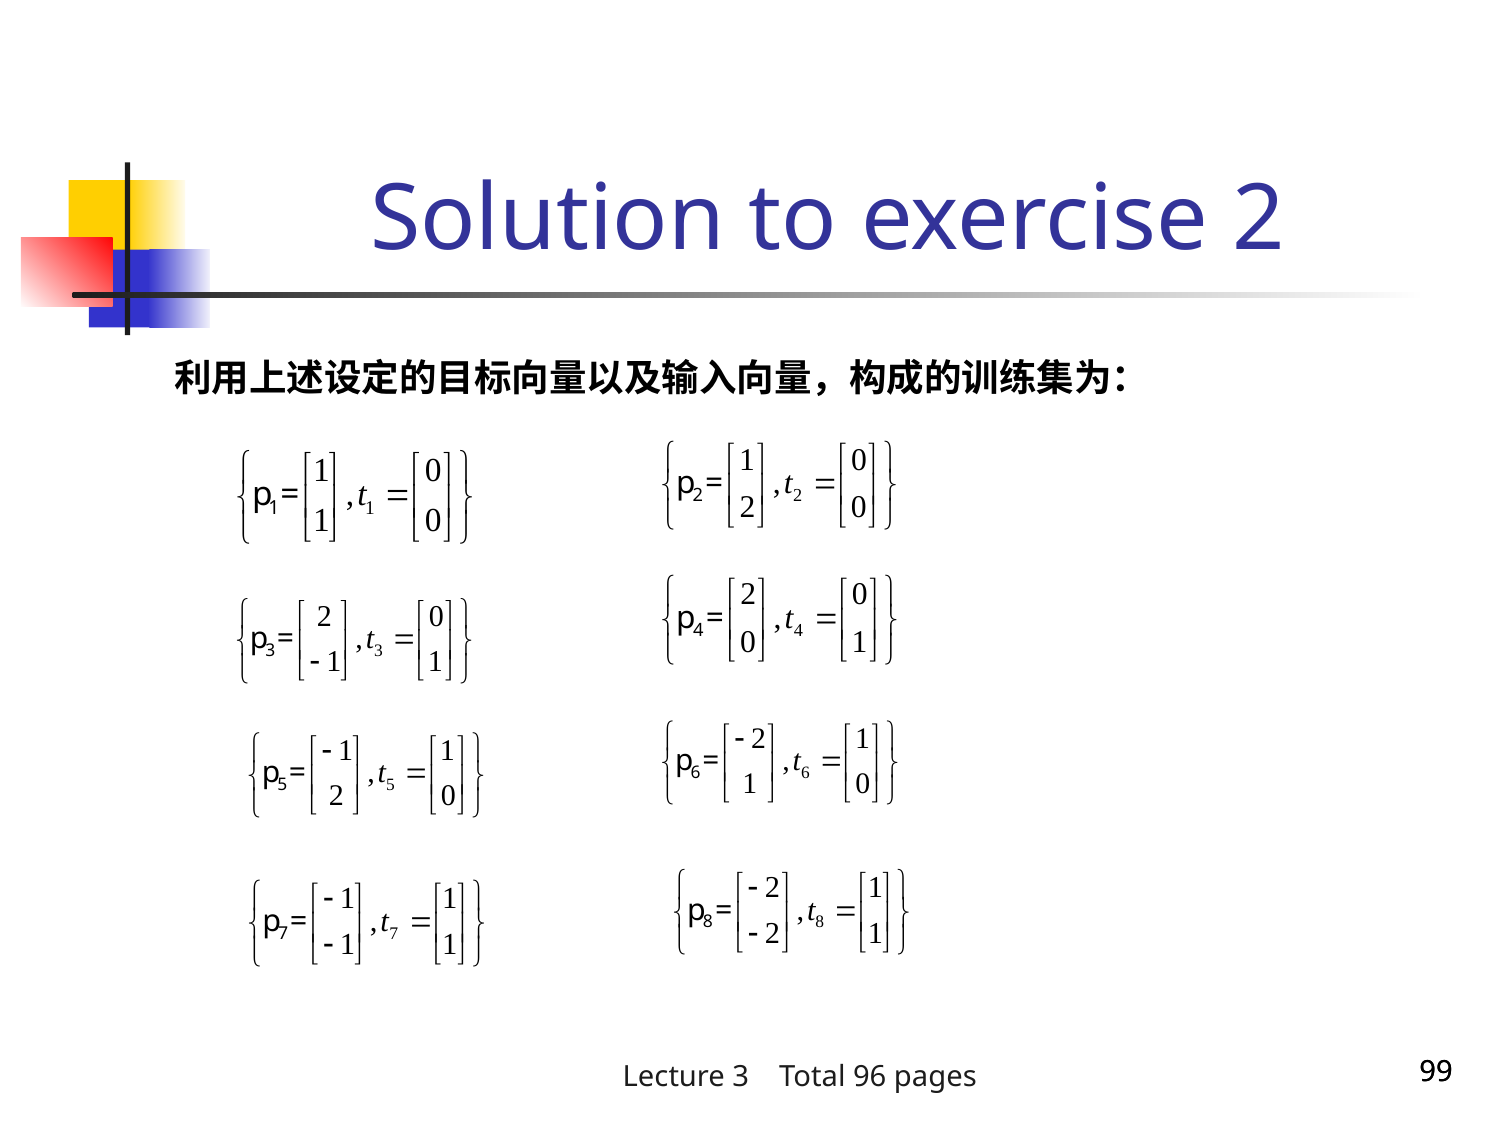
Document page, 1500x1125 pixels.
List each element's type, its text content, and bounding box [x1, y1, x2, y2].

text_box 利用上述设定的目标向量以及输入向量，构成的训练集为： [159, 337, 1165, 407]
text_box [655, 715, 904, 811]
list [229, 593, 479, 689]
title Solution to exercise 2 [188, 35, 1468, 275]
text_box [241, 727, 491, 824]
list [655, 569, 904, 671]
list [229, 444, 479, 551]
footer Lecture 3 Total 96 pages [562, 1025, 1038, 1100]
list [655, 434, 904, 536]
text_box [241, 874, 491, 973]
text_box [666, 864, 916, 961]
text_box 99 [1155, 1024, 1468, 1100]
